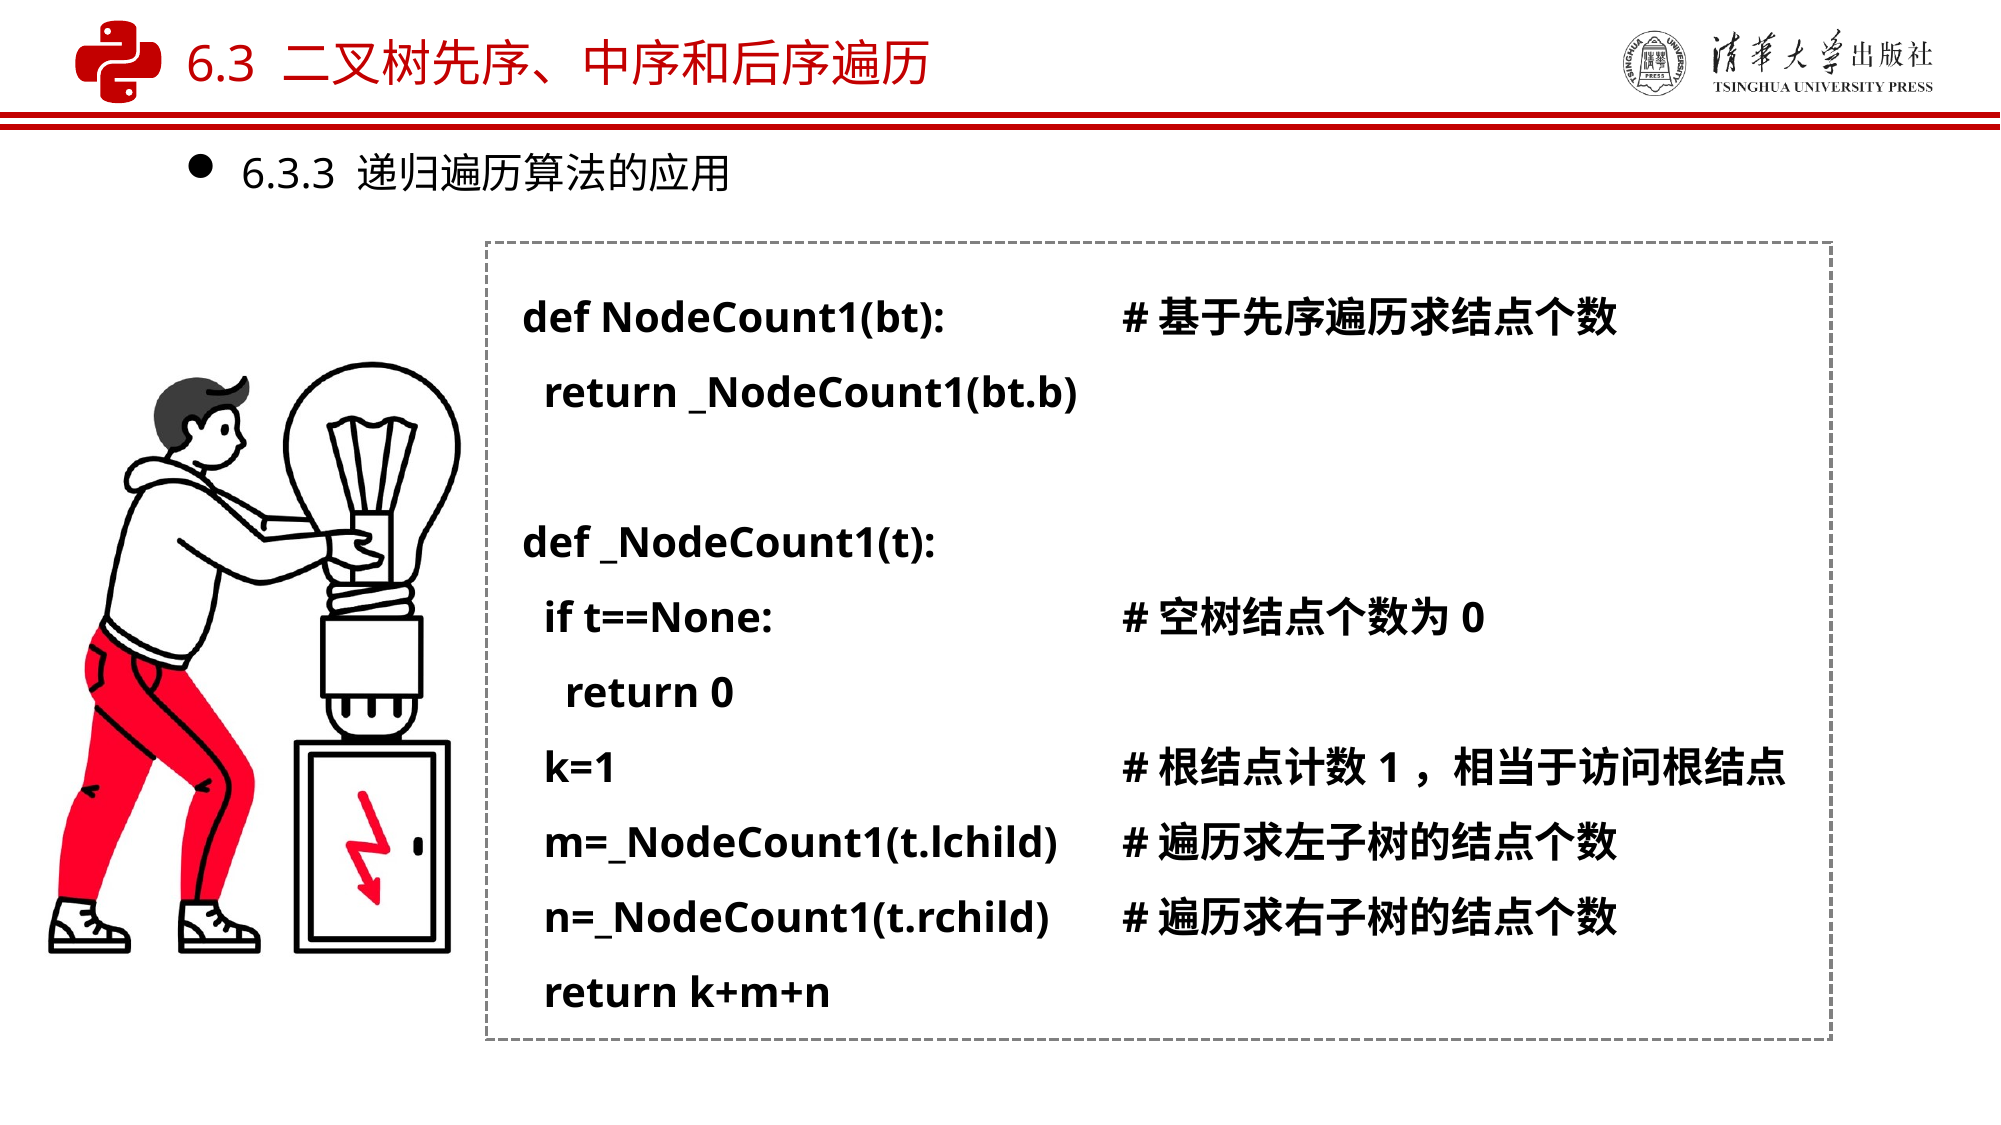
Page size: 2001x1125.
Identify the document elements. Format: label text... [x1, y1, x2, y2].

text_box def NodeCount1(bt): #基于先序遍历求结点个数 return _NodeCount1(bt.b) def _NodeCount1(t): if t==None: #空树结点个数为0 return 0 k=1 #根结点计数1，相当于访问根结点 m=_NodeCount1(t.lchild) #遍历求左子树的结点个数 n=_NodeCount1(t.rchild) #遍历求右子树的结点个数 return k+m+n [486, 241, 1832, 1041]
text_box 6.3 二叉树先序、中序和后序遍历 [171, 24, 947, 99]
text_box 6.3.3 递归遍历算法的应用 [170, 139, 966, 204]
picture [23, 281, 467, 996]
